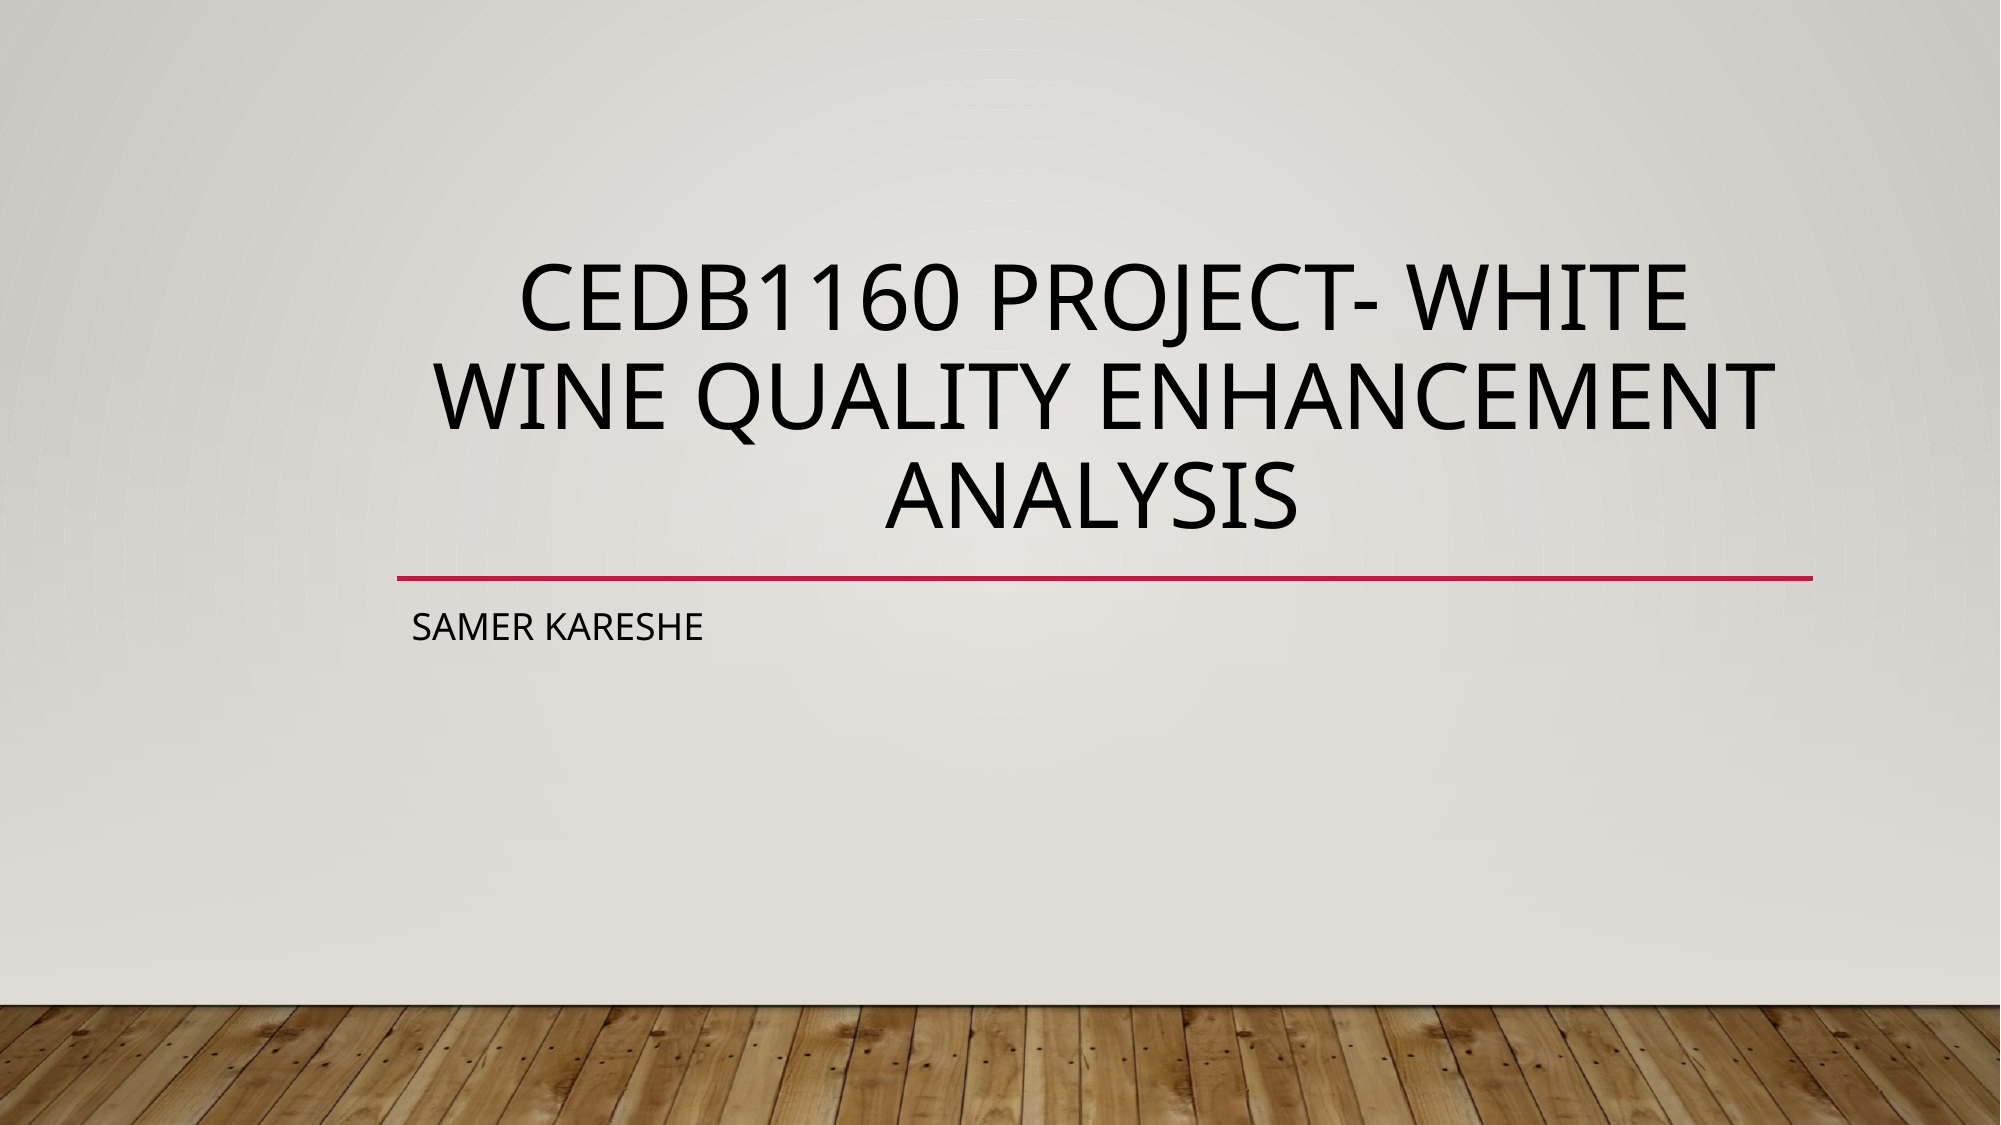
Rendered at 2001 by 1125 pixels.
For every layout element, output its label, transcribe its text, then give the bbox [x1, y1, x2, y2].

title CEDB1160 Project- white wine quality enhancement analysis [396, 131, 1814, 549]
subtitle Samer Kareshe [396, 579, 1814, 740]
picture [0, 1005, 2000, 1125]
